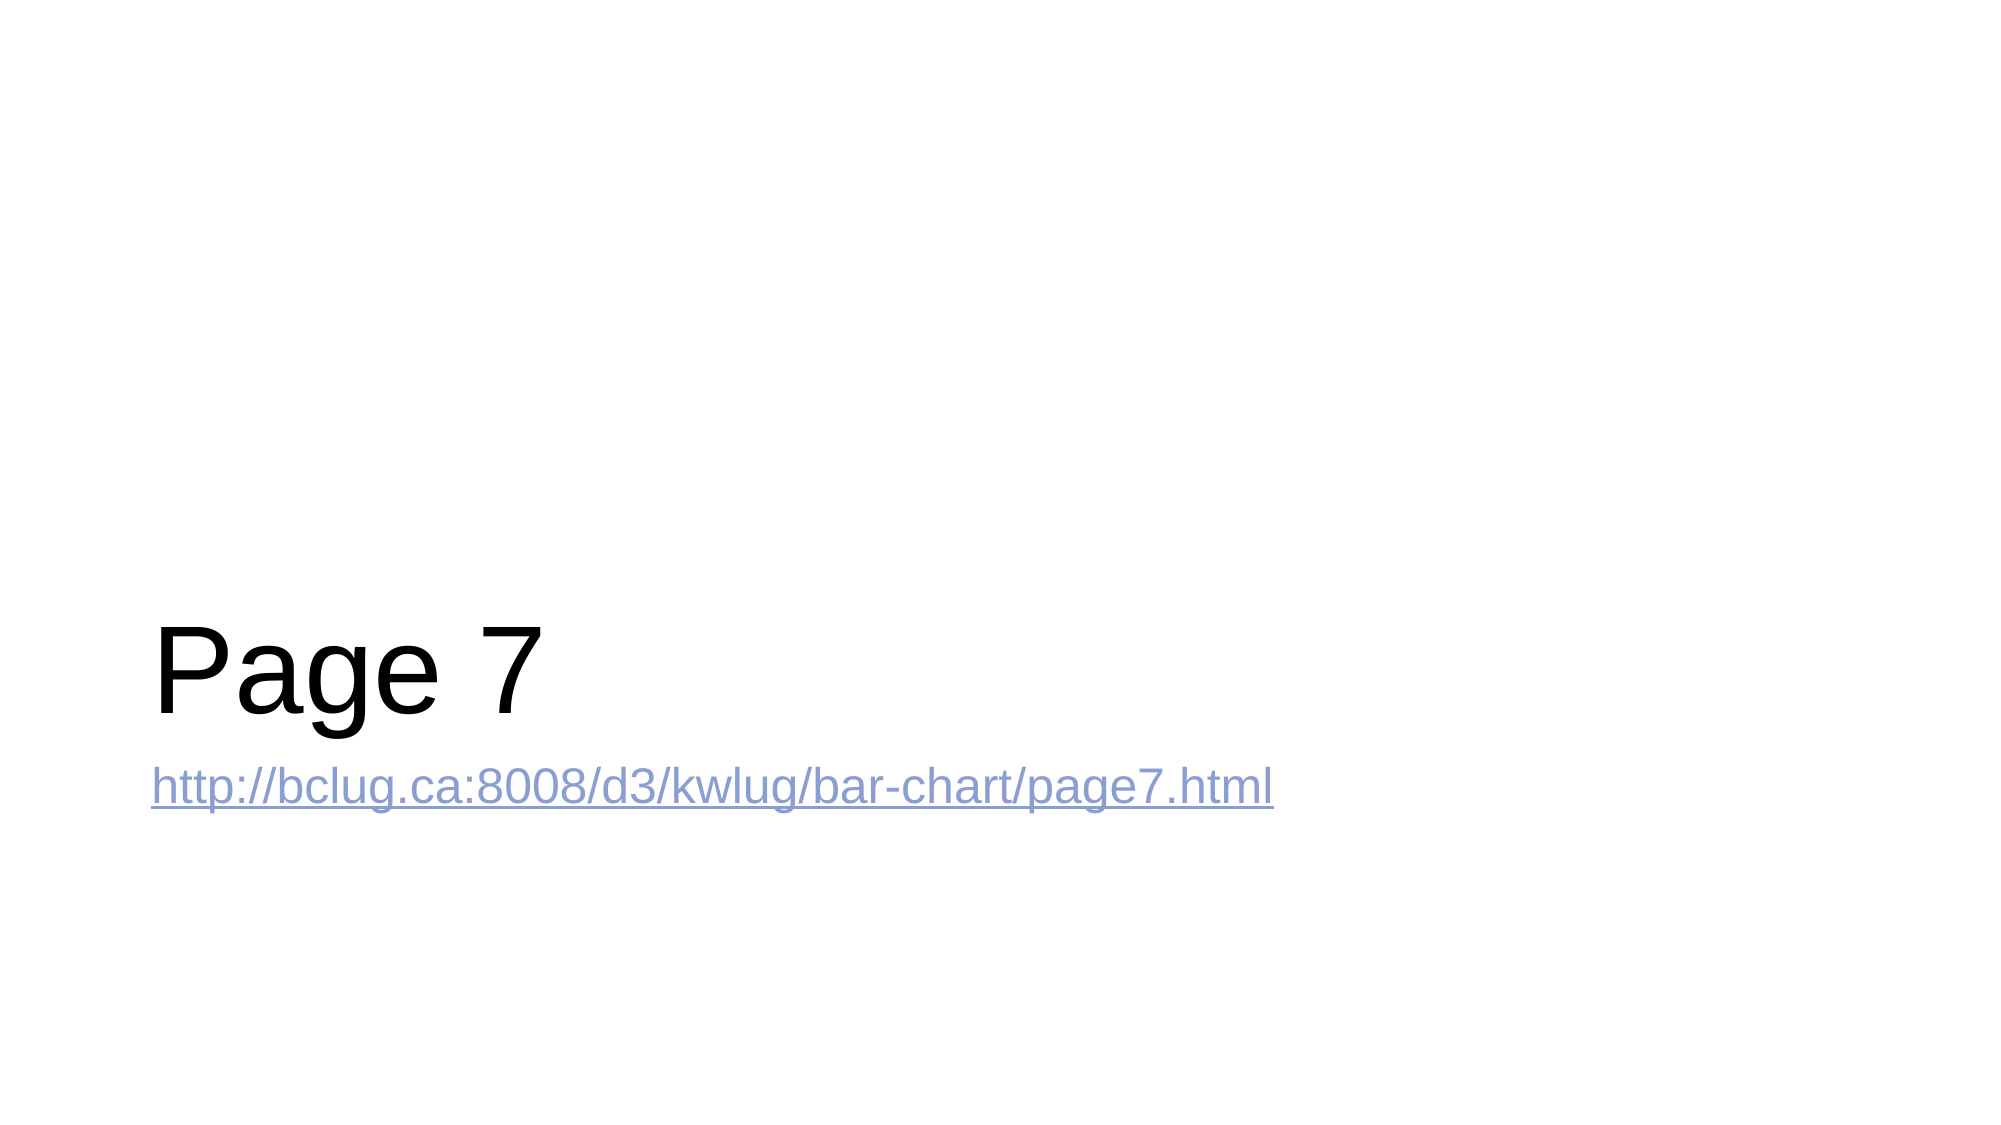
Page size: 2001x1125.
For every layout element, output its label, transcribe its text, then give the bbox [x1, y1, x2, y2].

list http://bclug.ca:8008/d3/kwlug/bar-chart/page7.html [136, 752, 1862, 999]
title Page 7 [136, 280, 1862, 749]
